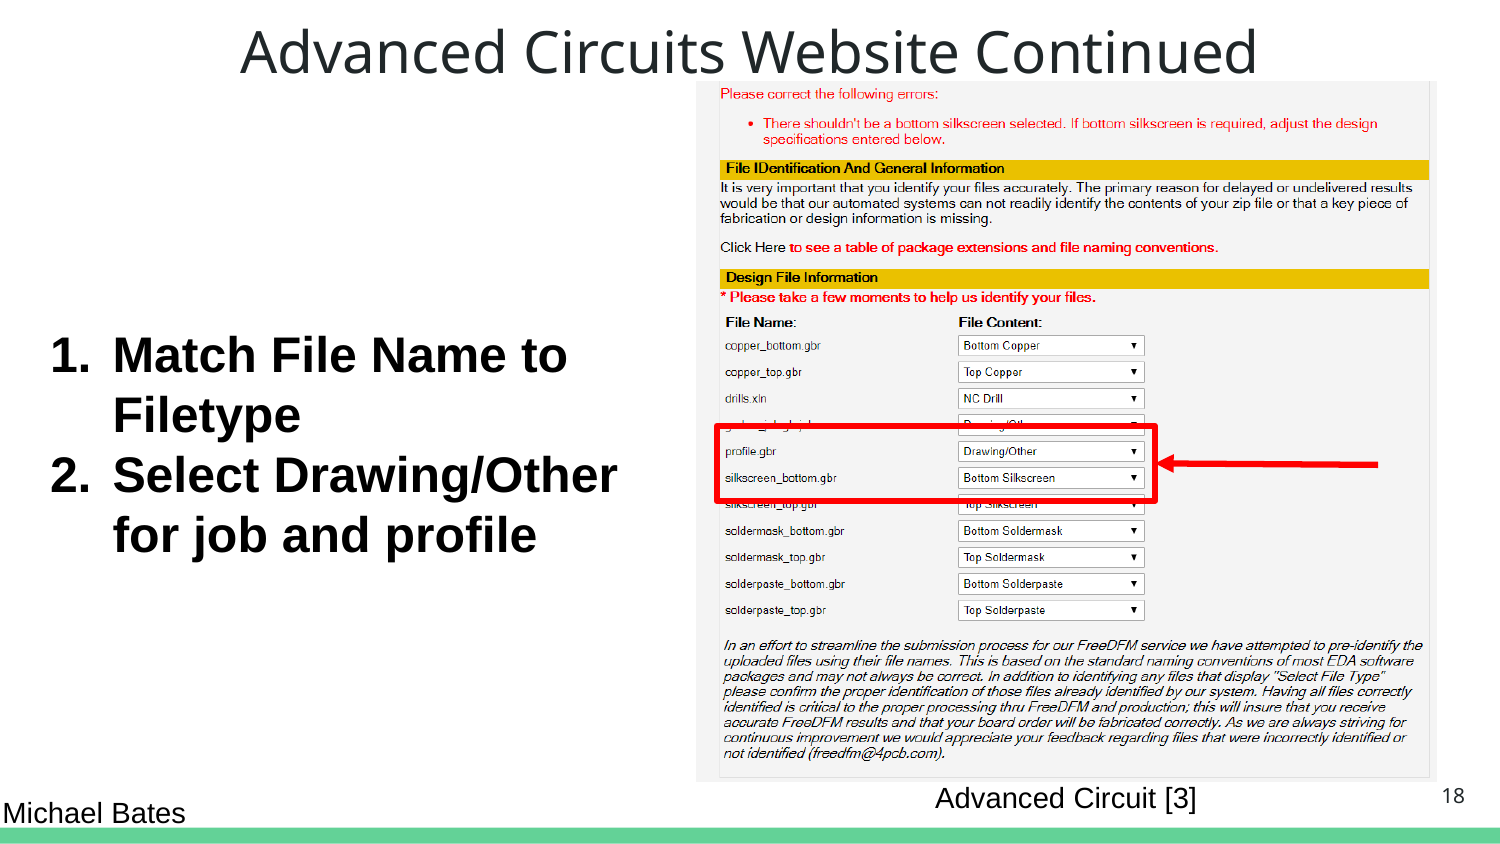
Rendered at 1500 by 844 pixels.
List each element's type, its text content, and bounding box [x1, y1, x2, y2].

text_box Match File Name to Filetype Select Drawing/Other for job and profile [22, 106, 668, 779]
text_box Advanced Circuit [3] [905, 790, 1228, 805]
slide_number 18 [1389, 764, 1480, 830]
title Advanced Circuits Website Continued [51, 0, 1449, 94]
text_box Michael Bates [0, 779, 266, 834]
picture [695, 80, 1437, 782]
